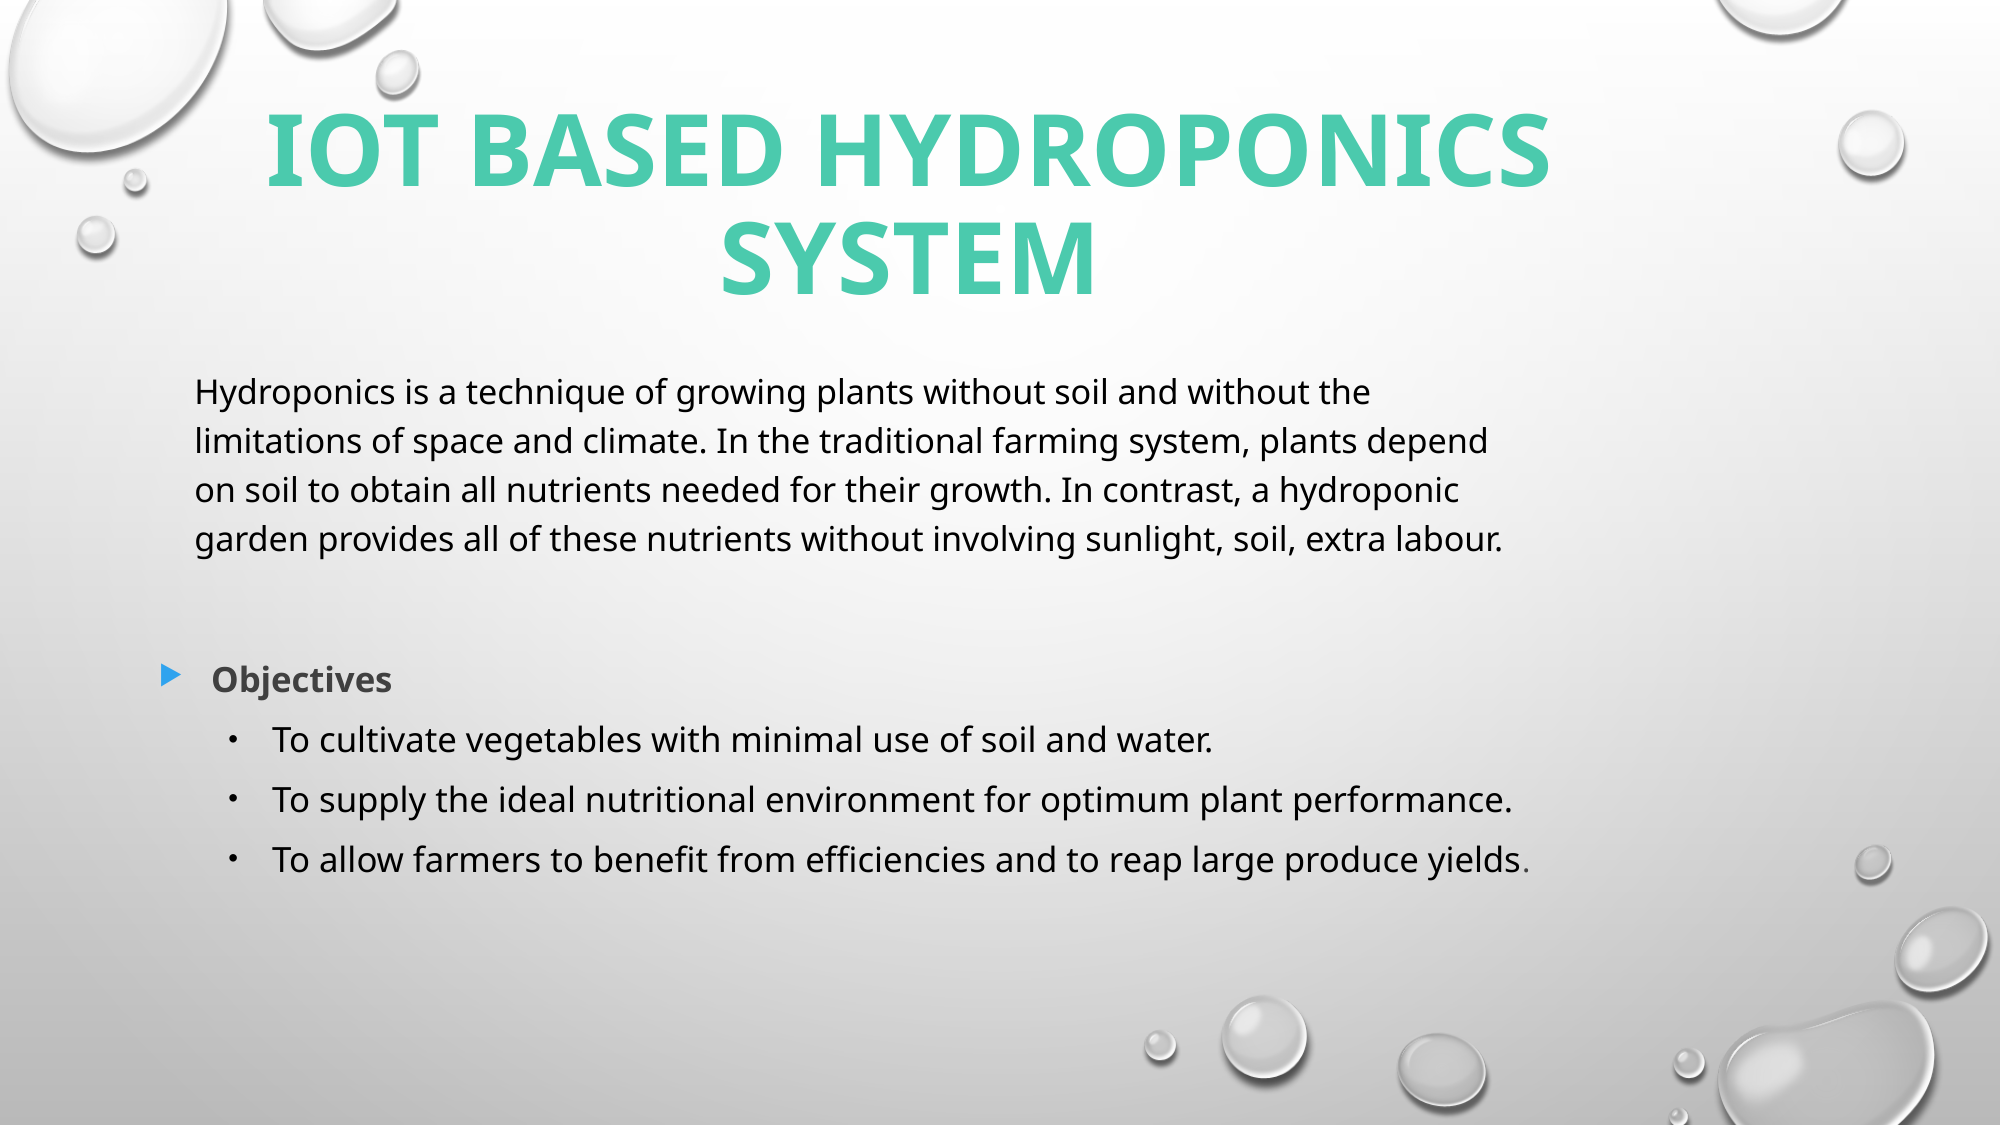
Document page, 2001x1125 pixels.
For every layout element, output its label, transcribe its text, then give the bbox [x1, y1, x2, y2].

text_box Objectives To cultivate vegetables with minimal use of soil and water. To supply the ideal nutritional environment for optimum plant performance. To allow farmers to benefit from efficiencies and to reap large produce yields. [143, 650, 1554, 970]
list Hydroponics is a technique of growing plants without soil and without the limitations of space and climate. In the traditional farming system, plants depend on soil to obtain all nutrients needed for their growth. In contrast, a hydroponic garden provides all of these nutrients without involving sunlight, soil, extra labour. [111, 354, 1522, 613]
picture [0, 0, 2000, 1125]
title IoT Based Hydroponics System [111, 99, 1710, 317]
